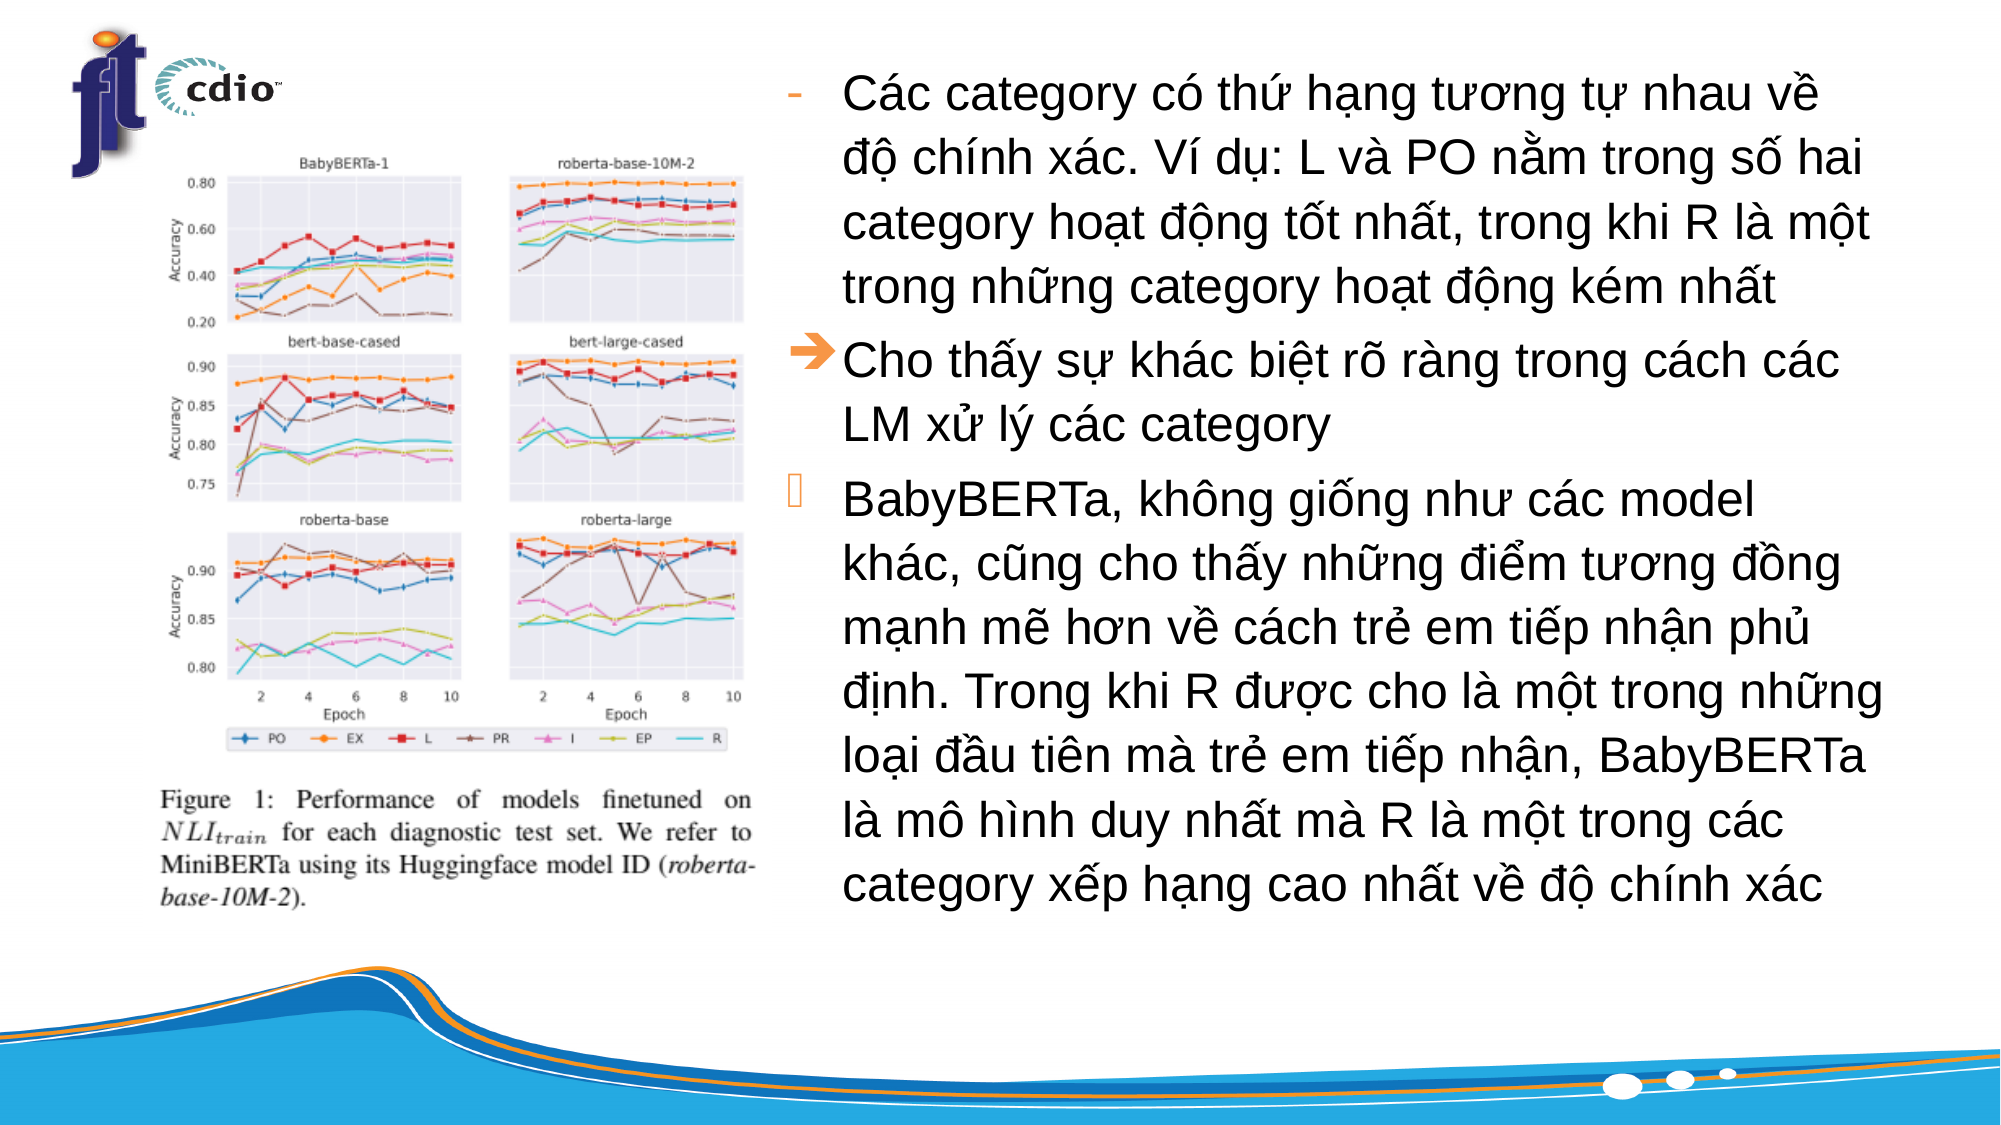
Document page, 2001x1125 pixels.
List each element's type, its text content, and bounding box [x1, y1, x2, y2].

list Các category có thứ hạng tương tự nhau về độ chính xác. Ví dụ: L và PO nằm trong số hai category hoạt động tốt nhất, trong khi R là một trong những category hoạt động kém nhất Cho thấy sự khác biệt rõ ràng trong cách các LM xử lý các category BabyBERTa, không giống như các model khác, cũng cho thấy những điểm tương đồng mạnh mẽ hơn về cách trẻ em tiếp nhận phủ định. Trong khi R được cho là một trong những loại đầu tiên mà trẻ em tiếp nhận, BabyBERTa là mô hình duy nhất mà R là một trong các category xếp hạng cao nhất về độ chính xác [771, 49, 1902, 1009]
picture [0, 0, 2001, 1125]
